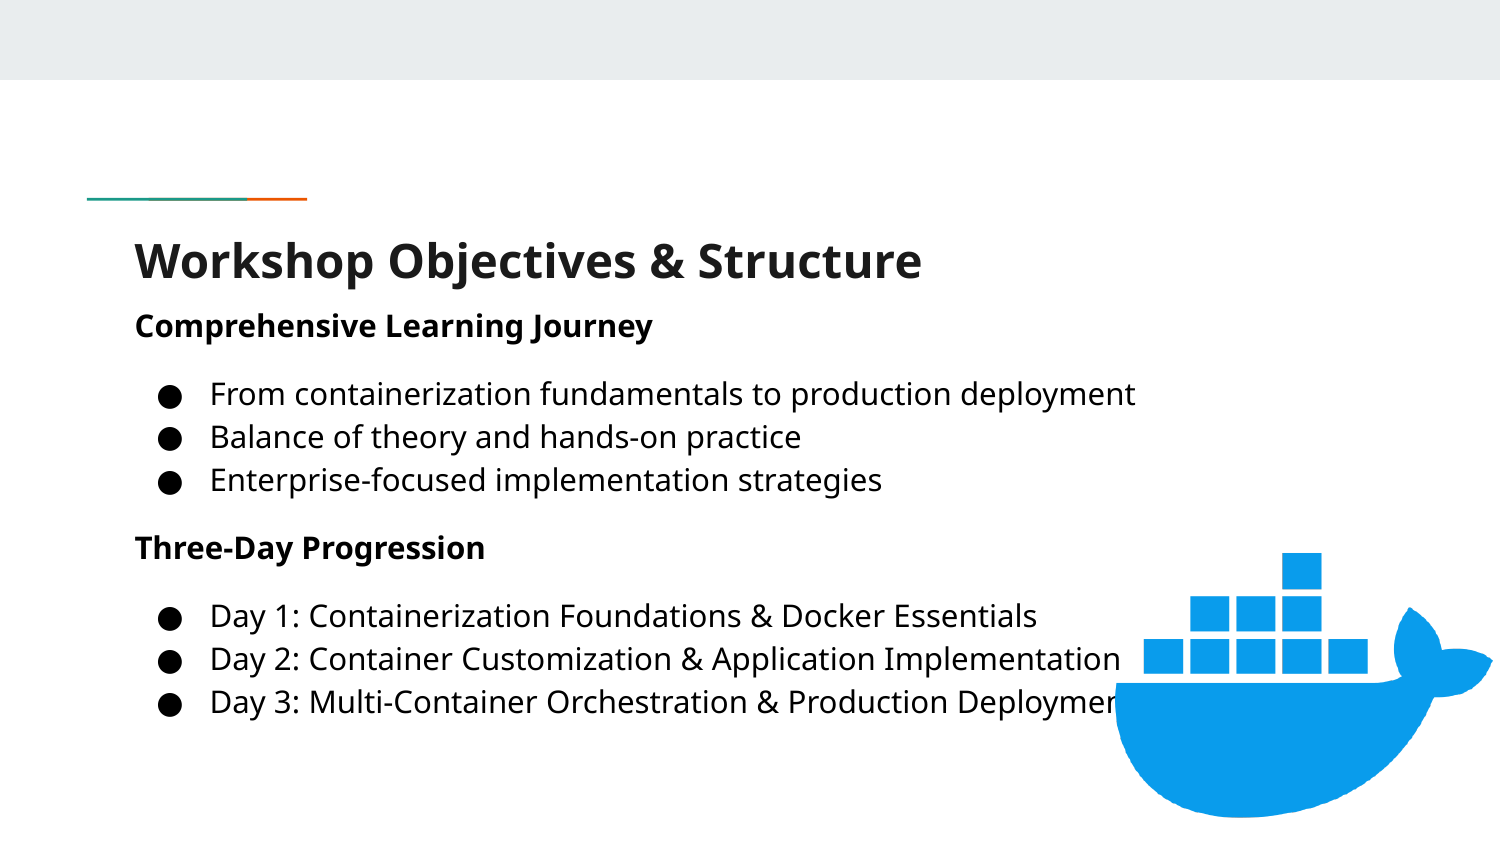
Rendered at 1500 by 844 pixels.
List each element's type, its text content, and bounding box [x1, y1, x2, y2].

title Workshop Objectives & Structure [119, 216, 1381, 291]
picture [1093, 474, 1500, 844]
list Comprehensive Learning Journey From containerization fundamentals to production deployment Balance of theory and hands-on practice Enterprise-focused implementation strategies Three-Day Progression Day 1: Containerization Foundations & Docker Essentials Day 2: Container Customization & Application Implementation Day 3: Multi-Container Orchestration & Production Deployment [119, 291, 1381, 794]
